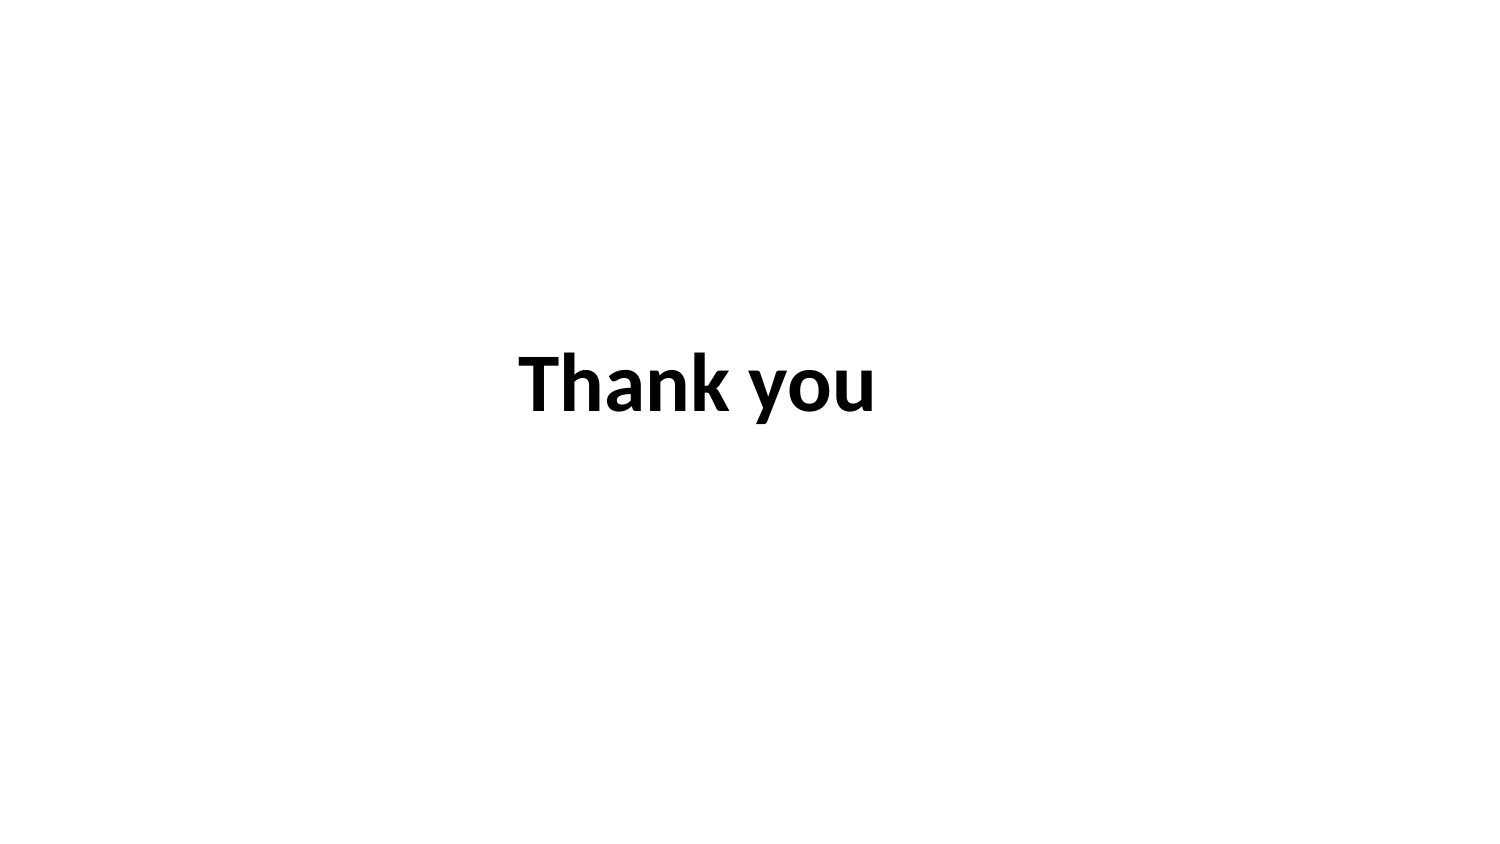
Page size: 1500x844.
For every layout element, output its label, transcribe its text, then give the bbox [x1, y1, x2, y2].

text_box Thank you [264, 312, 1132, 438]
